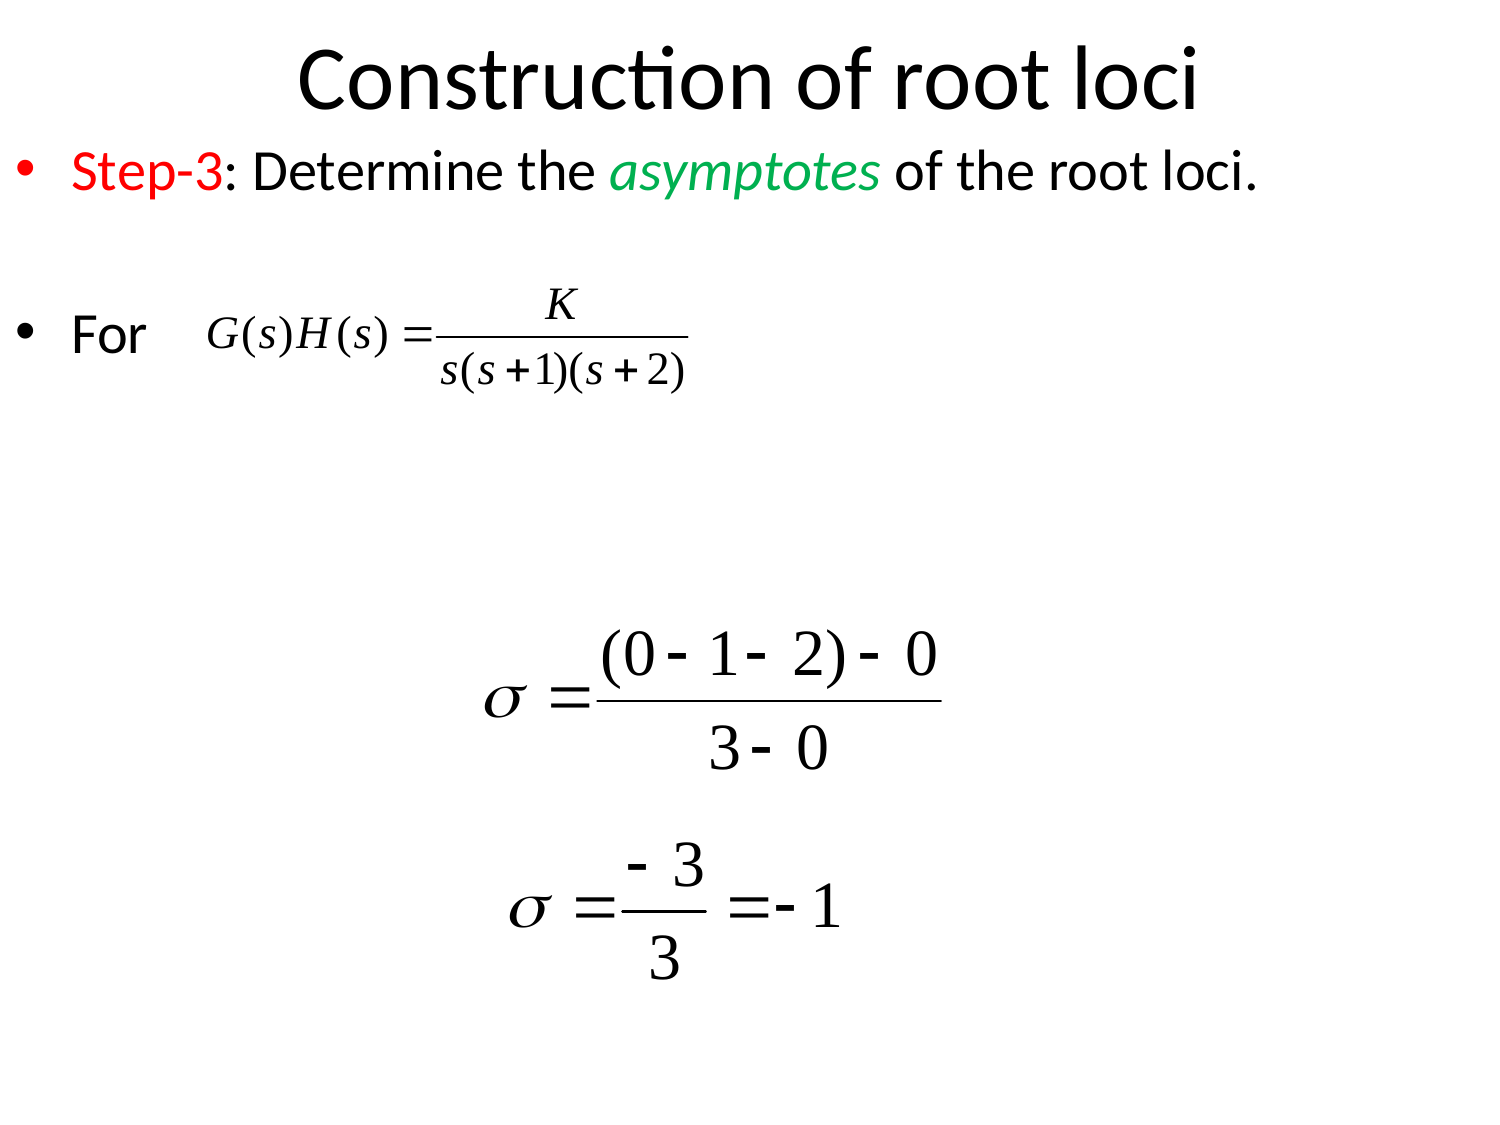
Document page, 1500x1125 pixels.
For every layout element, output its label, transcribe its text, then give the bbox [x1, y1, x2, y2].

title Construction of root loci [75, 7, 1425, 125]
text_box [474, 612, 955, 784]
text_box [199, 274, 696, 404]
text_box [499, 822, 847, 994]
list Step-3: Determine the asymptotes of the root loci. For [0, 125, 1463, 1050]
